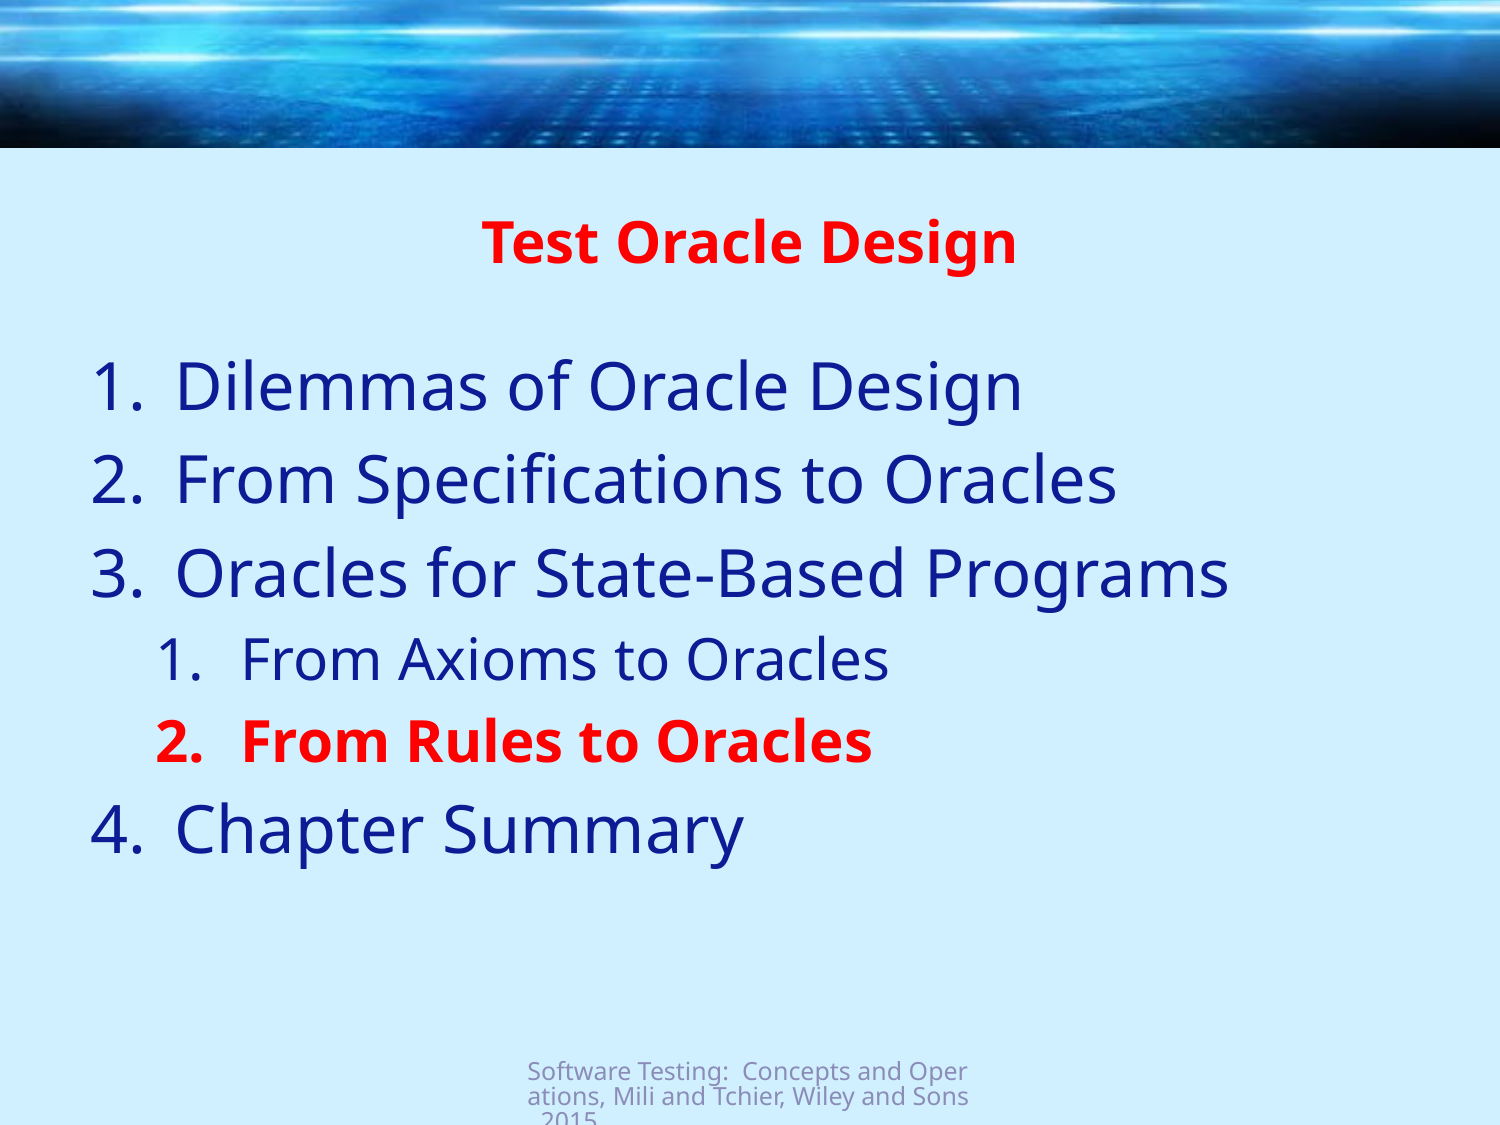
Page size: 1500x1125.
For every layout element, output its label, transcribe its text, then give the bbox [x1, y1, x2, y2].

list Dilemmas of Oracle Design From Specifications to Oracles Oracles for State-Based Programs From Axioms to Oracles From Rules to Oracles Chapter Summary [75, 336, 1425, 1005]
footer Software Testing: Concepts and Operations, Mili and Tchier, Wiley and Sons, 2015 [512, 1042, 988, 1103]
picture [0, 0, 1500, 148]
title Test Oracle Design [75, 185, 1425, 295]
